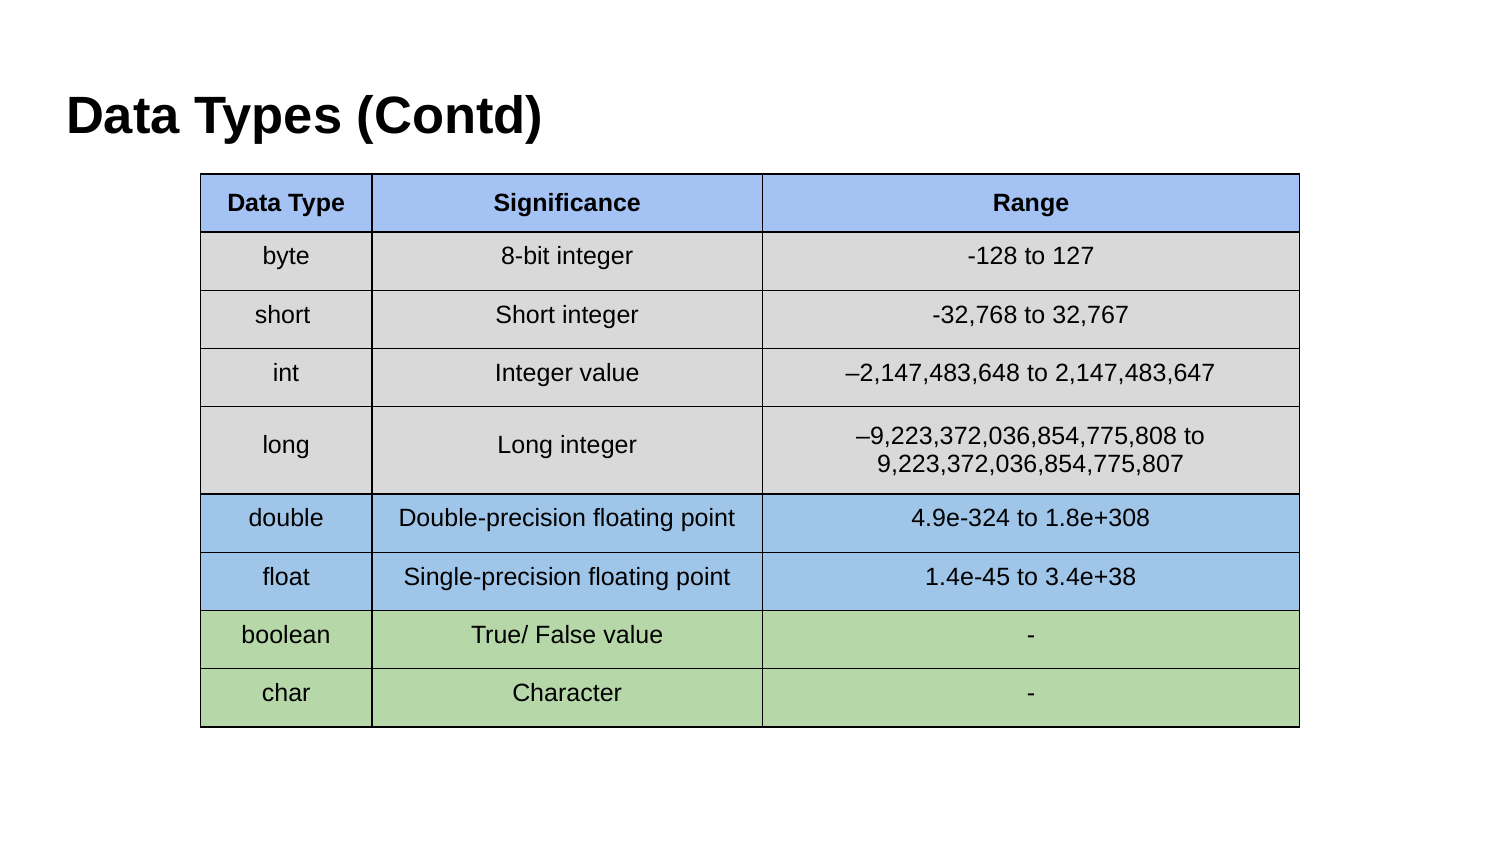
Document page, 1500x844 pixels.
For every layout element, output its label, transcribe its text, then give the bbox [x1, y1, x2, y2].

table_cell True/ False value [373, 611, 762, 668]
table_cell boolean [201, 611, 371, 668]
table_cell long [201, 407, 371, 493]
table_cell - [763, 611, 1299, 668]
table_cell Long integer [373, 407, 762, 493]
table_cell Short integer [373, 291, 762, 348]
table_cell byte [201, 233, 371, 290]
table_cell 1.4e-45 to 3.4e+38 [763, 553, 1299, 610]
table_cell int [201, 349, 371, 406]
table_cell Single-precision floating point [373, 553, 762, 610]
table_cell float [201, 553, 371, 610]
table_cell Character [373, 669, 762, 726]
table_cell Integer value [373, 349, 762, 406]
table_cell –2,147,483,648 to 2,147,483,647 [763, 349, 1299, 406]
table_header Significance [373, 175, 762, 231]
table_cell -32,768 to 32,767 [763, 291, 1299, 348]
table_cell -128 to 127 [763, 233, 1299, 290]
table_cell - [763, 669, 1299, 726]
title Data Types (Contd) [51, 65, 1449, 160]
table_cell 4.9e-324 to 1.8e+308 [763, 495, 1299, 552]
table_header Data Type [201, 175, 371, 231]
table_cell double [201, 495, 371, 552]
table_cell Double-precision floating point [373, 495, 762, 552]
table_cell –9,223,372,036,854,775,808 to 9,223,372,036,854,775,807 [763, 407, 1299, 493]
table_cell char [201, 669, 371, 726]
table_cell 8-bit integer [373, 233, 762, 290]
table_header Range [763, 175, 1299, 231]
table_cell short [201, 291, 371, 348]
